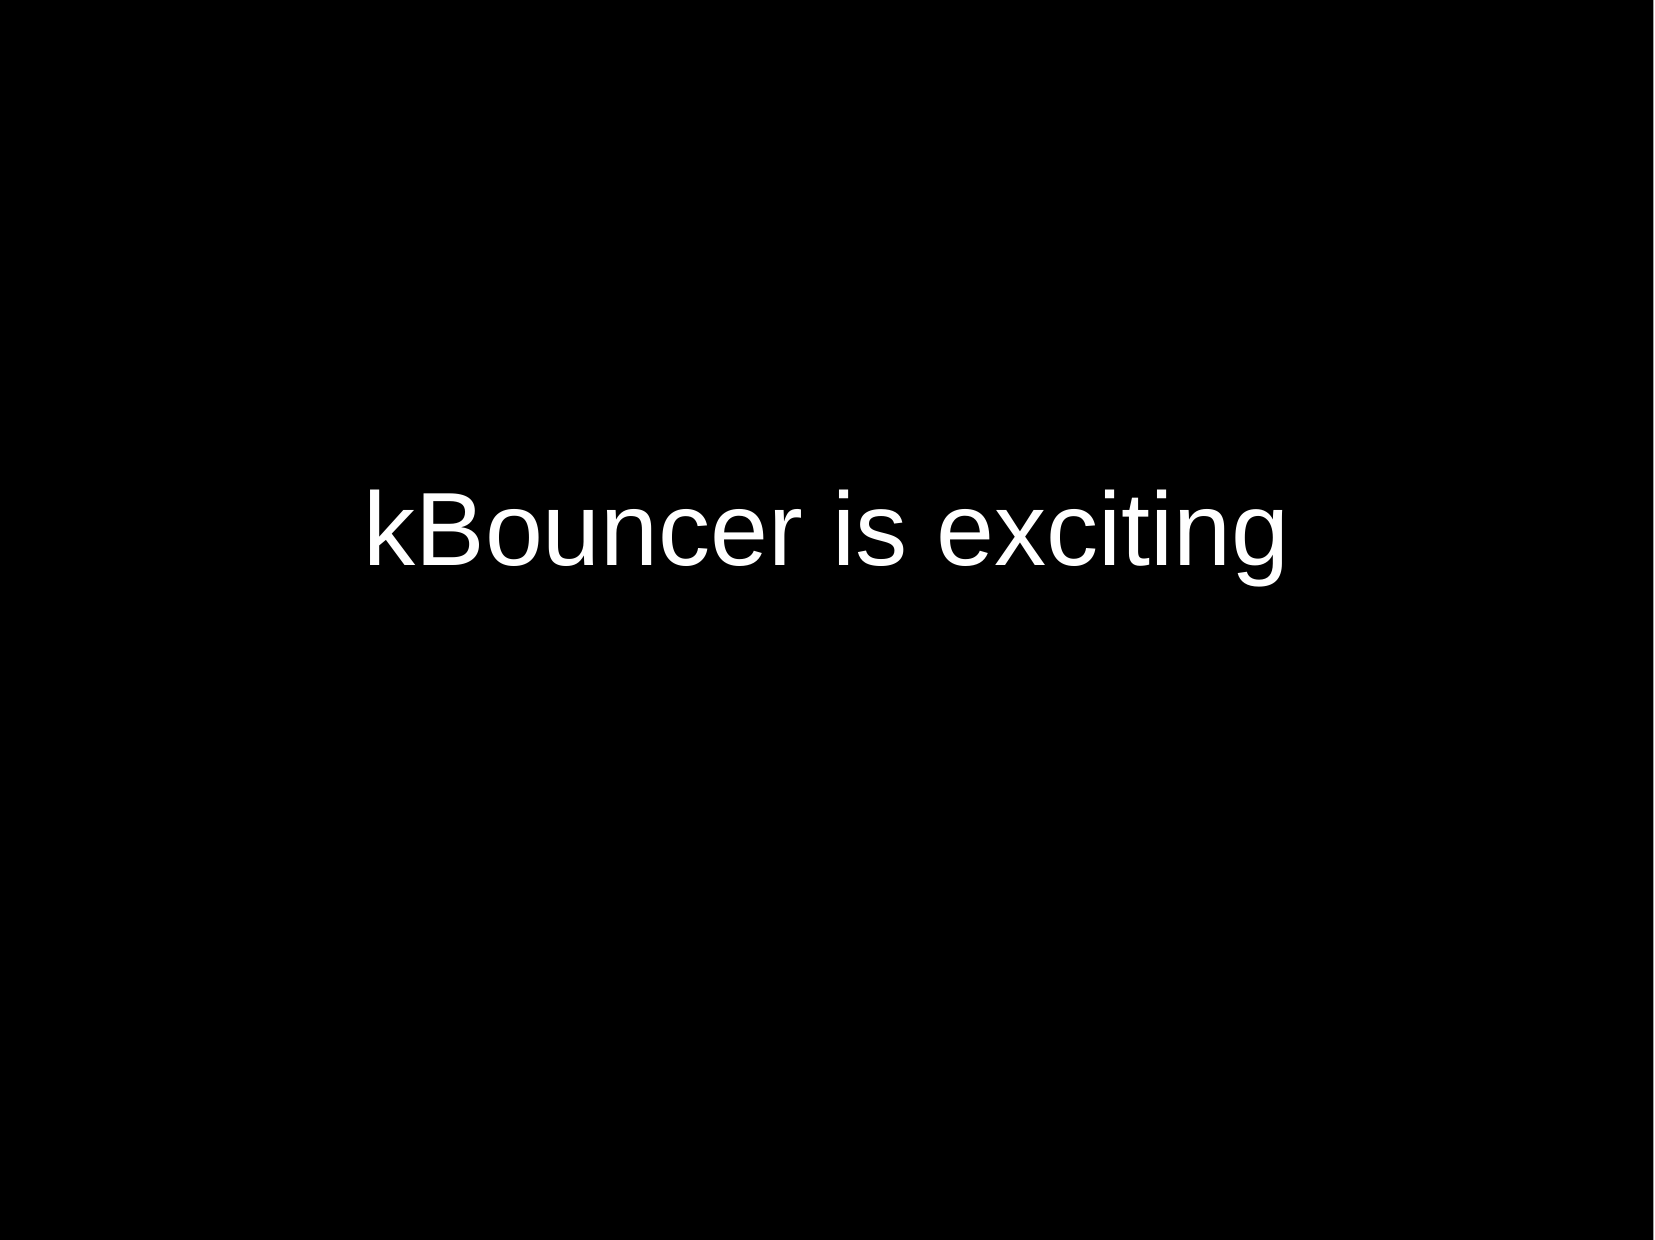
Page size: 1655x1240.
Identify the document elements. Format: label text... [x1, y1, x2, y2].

title kBouncer is exciting [361, 459, 1292, 669]
picture [0, 0, 1654, 1240]
